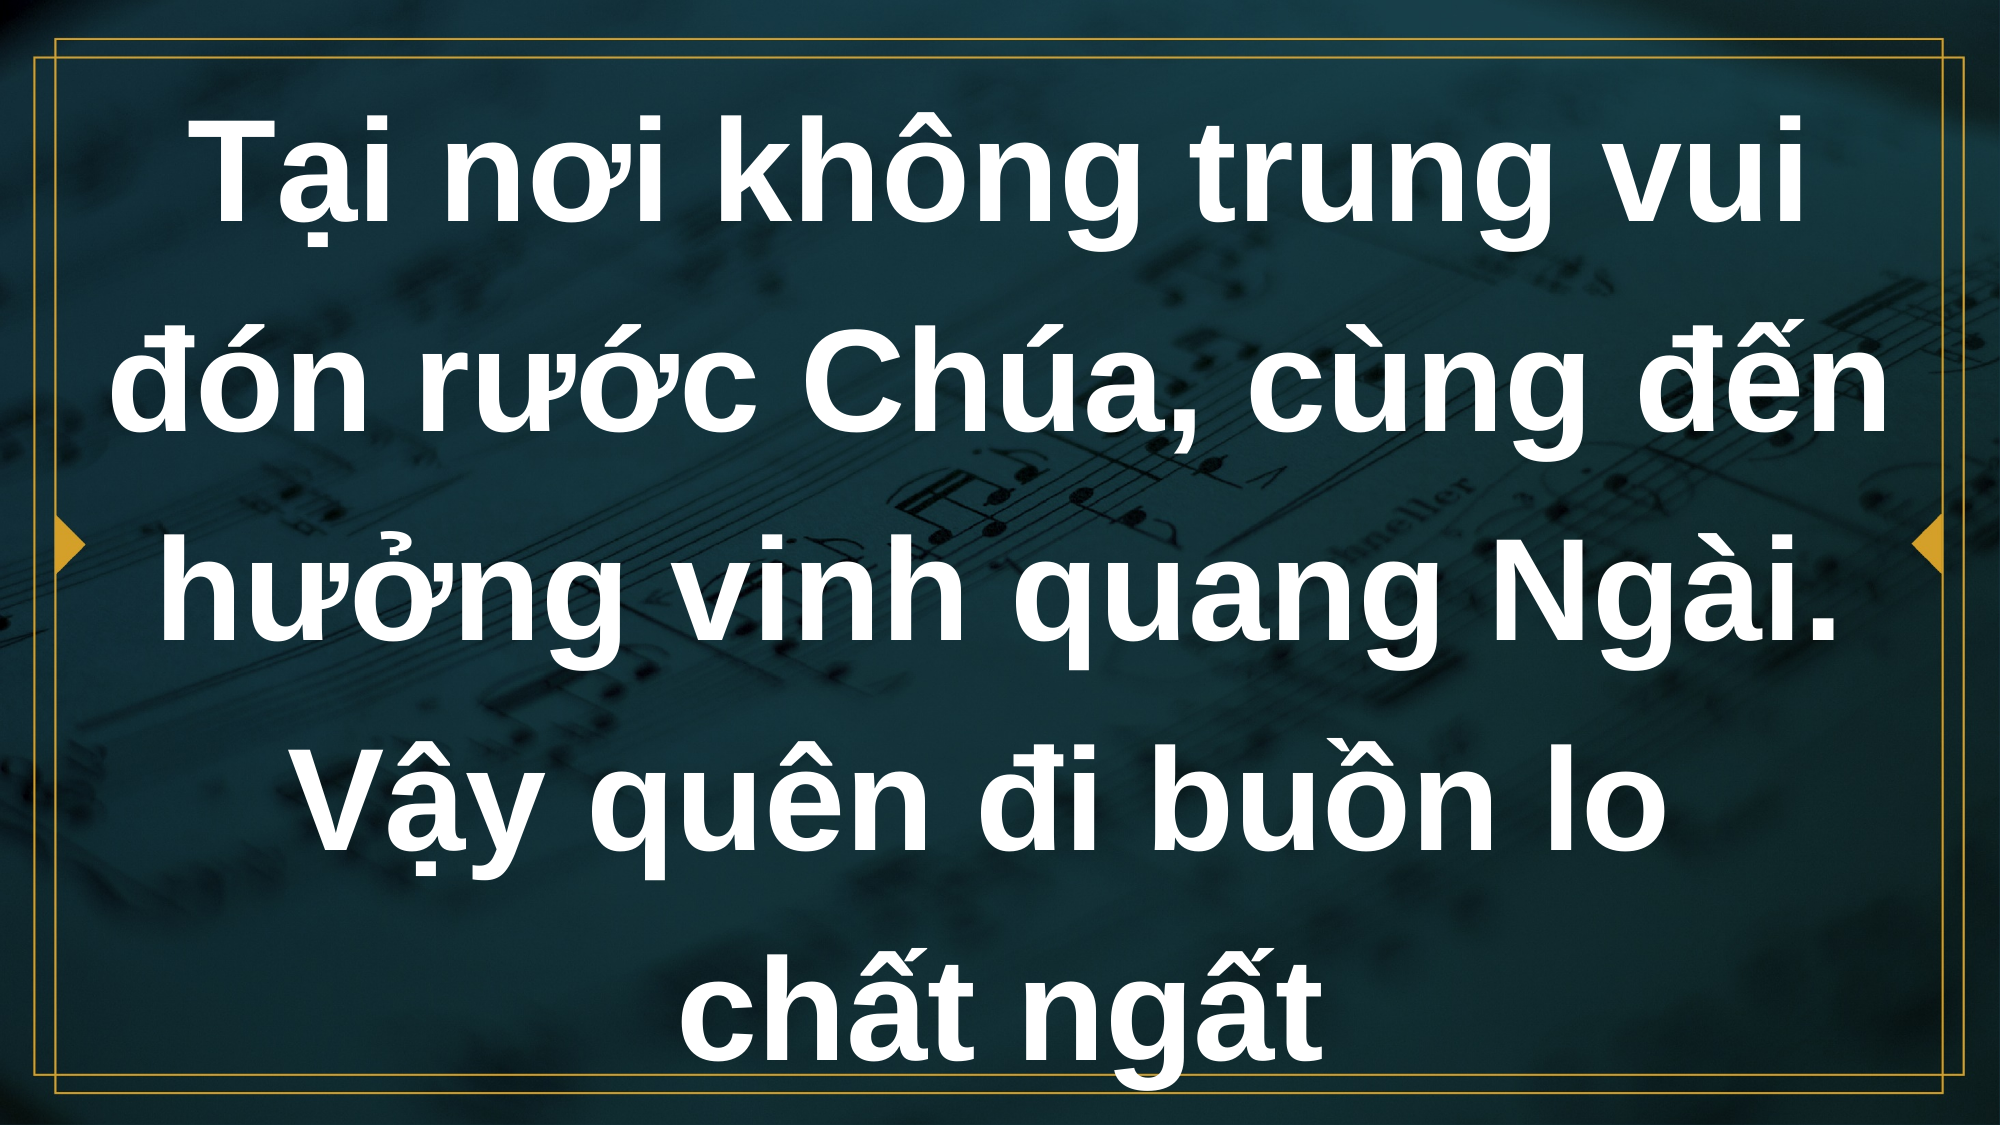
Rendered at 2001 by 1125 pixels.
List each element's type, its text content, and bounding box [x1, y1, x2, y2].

title Tại nơi không trung vui đón rước Chúa, cùng đến hưởng vinh quang Ngài. Vậy quên đi buồn lo chất ngất [55, 53, 1945, 1077]
picture [0, 0, 2000, 1125]
